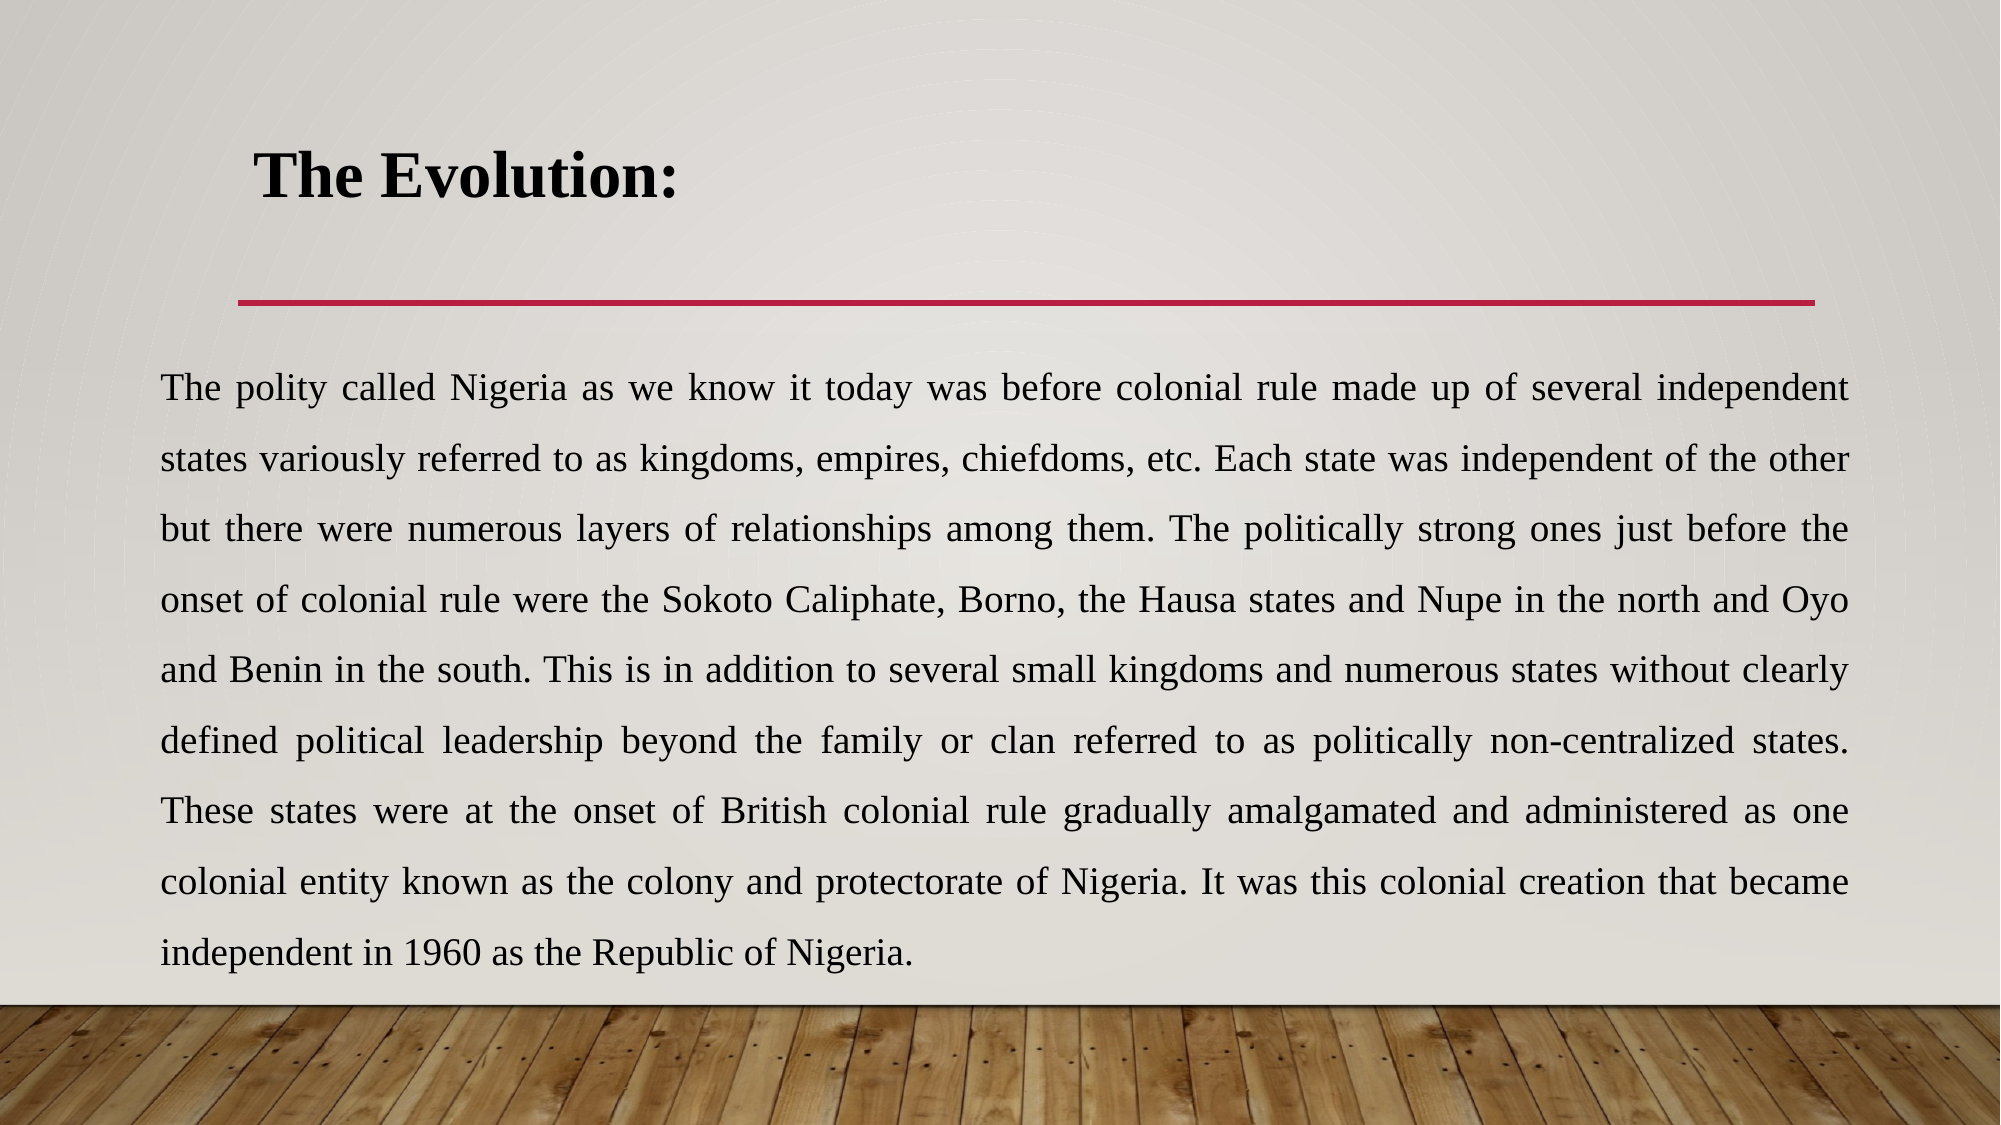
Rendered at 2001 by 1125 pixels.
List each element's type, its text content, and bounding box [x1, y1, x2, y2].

list The polity called Nigeria as we know it today was before colonial rule made up of several independent states variously referred to as kingdoms, empires, chiefdoms, etc. Each state was independent of the other but there were numerous layers of relationships among them. The politically strong ones just before the onset of colonial rule were the Sokoto Caliphate, Borno, the Hausa states and Nupe in the north and Oyo and Benin in the south. This is in addition to several small kingdoms and numerous states without clearly defined political leadership beyond the family or clan referred to as politically non-centralized states. These states were at the onset of British colonial rule gradually amalgamated and administered as one colonial entity known as the colony and protectorate of Nigeria. It was this colonial creation that became independent in 1960 as the Republic of Nigeria. [145, 330, 1868, 993]
picture [0, 1005, 2000, 1125]
title The Evolution: [238, 131, 1814, 305]
